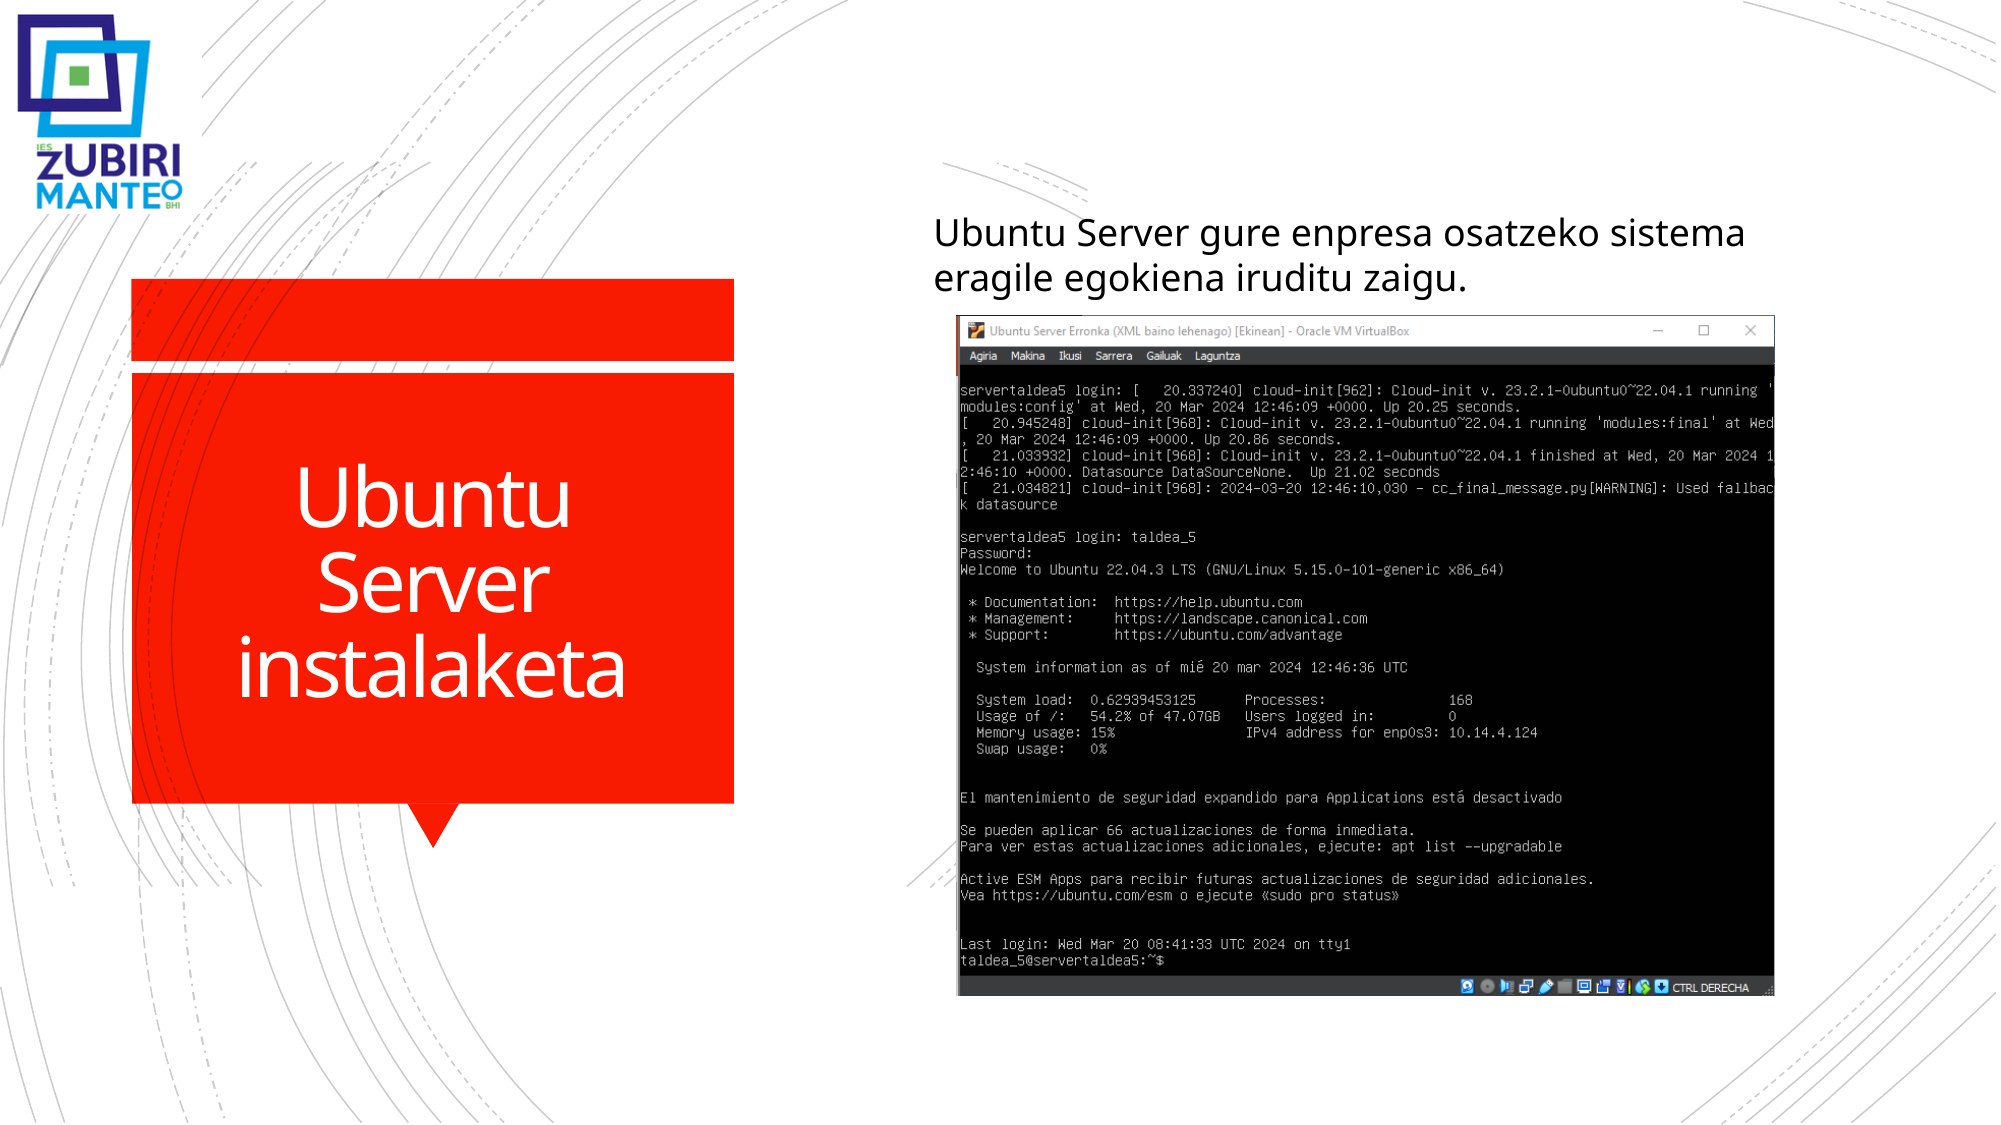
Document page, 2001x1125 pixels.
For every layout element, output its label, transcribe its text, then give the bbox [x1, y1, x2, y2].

picture [955, 315, 1775, 996]
title Ubuntu Server instalaketa [145, 385, 721, 789]
text_box Ubuntu Server gure enpresa osatzeko sistema eragile egokiena iruditu zaigu. [918, 201, 1812, 307]
picture [0, 12, 202, 214]
